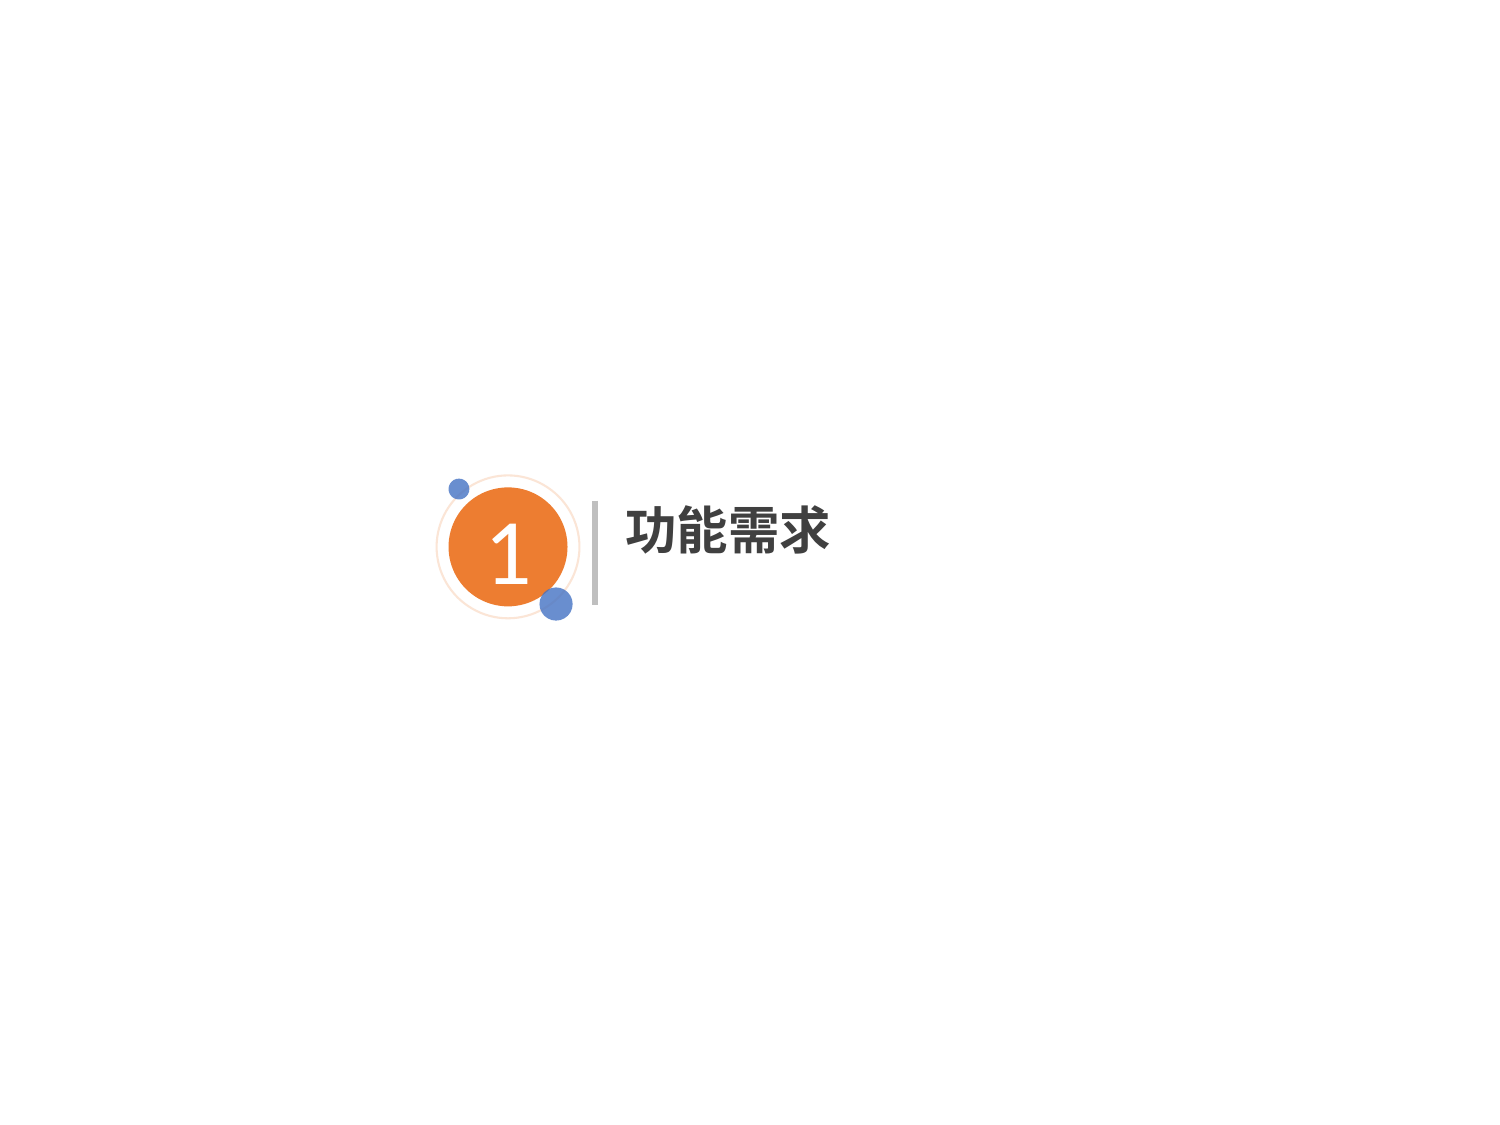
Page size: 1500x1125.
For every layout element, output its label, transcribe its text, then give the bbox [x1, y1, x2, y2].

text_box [436, 475, 580, 621]
text_box 功能需求 [610, 491, 1044, 568]
